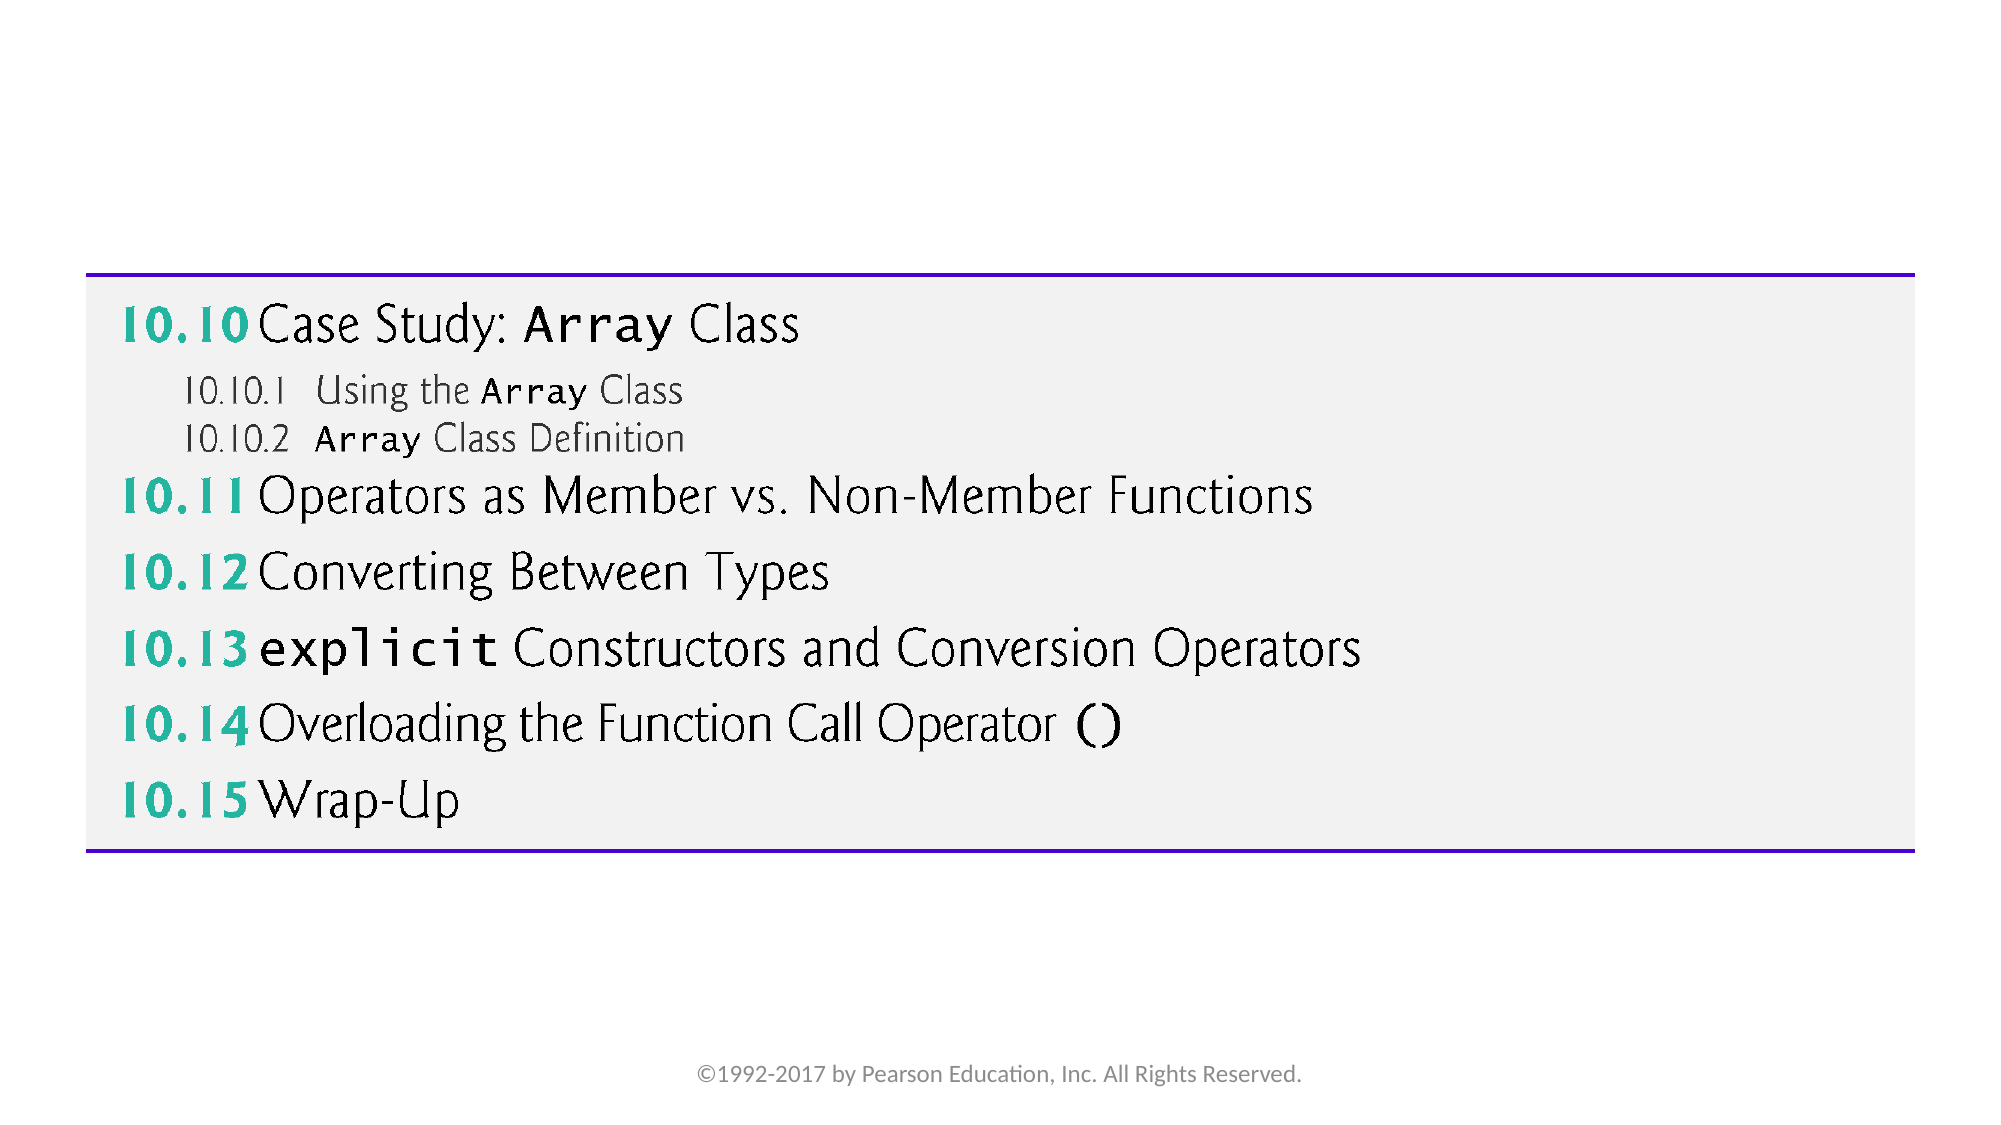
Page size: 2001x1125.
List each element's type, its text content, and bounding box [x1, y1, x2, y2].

picture [0, 187, 2000, 938]
footer ©1992-2017 by Pearson Education, Inc. All Rights Reserved. [662, 1042, 1338, 1103]
